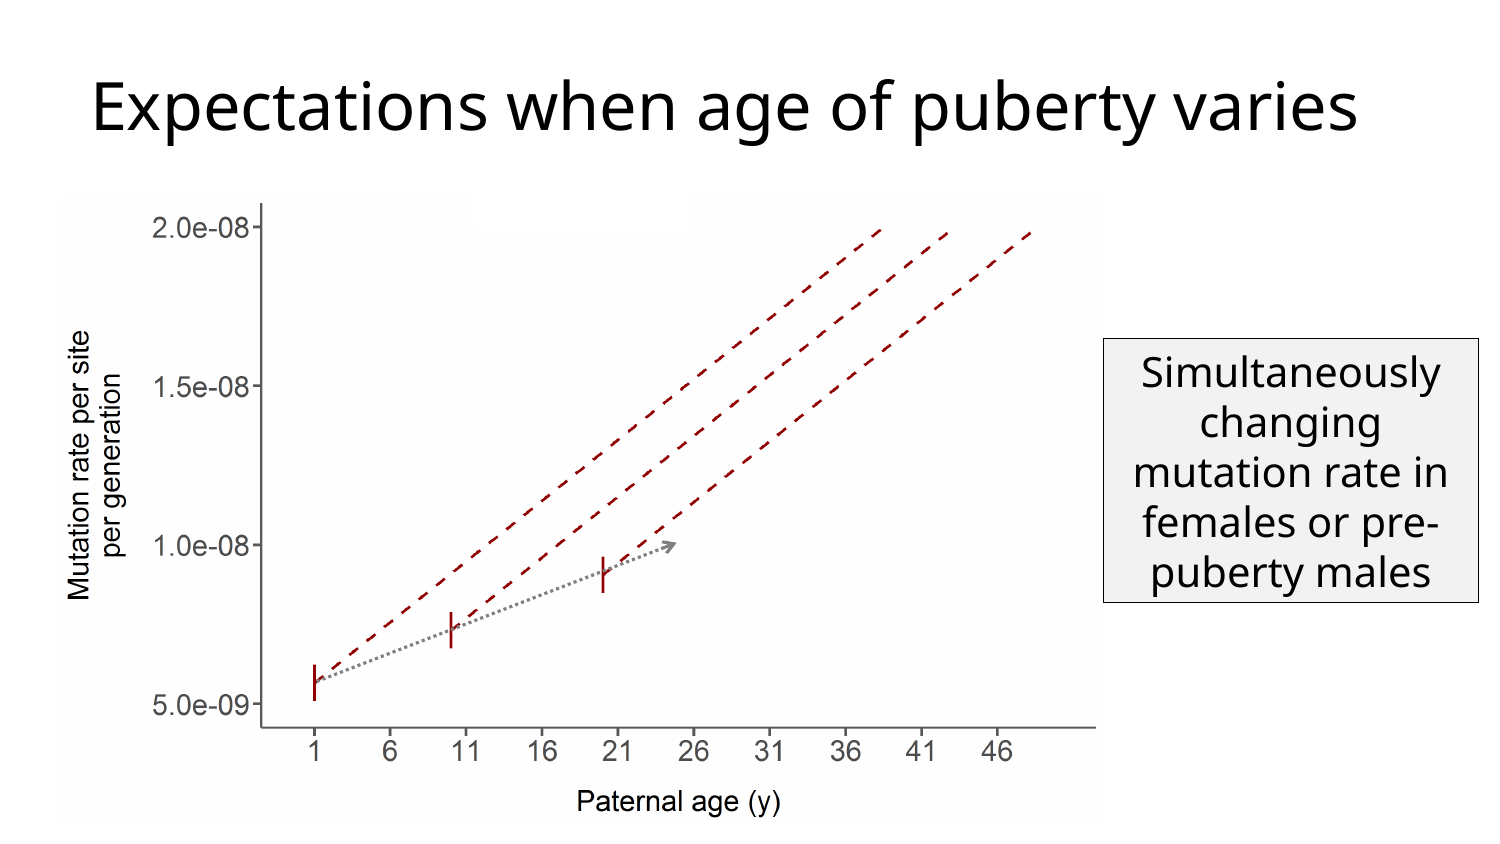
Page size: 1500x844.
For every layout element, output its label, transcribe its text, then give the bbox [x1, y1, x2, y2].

title Expectations when age of puberty varies [75, 33, 1425, 175]
text_box Simultaneously changing mutation rate in females or pre-puberty males [1107, 338, 1479, 603]
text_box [314, 542, 677, 683]
picture [59, 195, 1104, 822]
